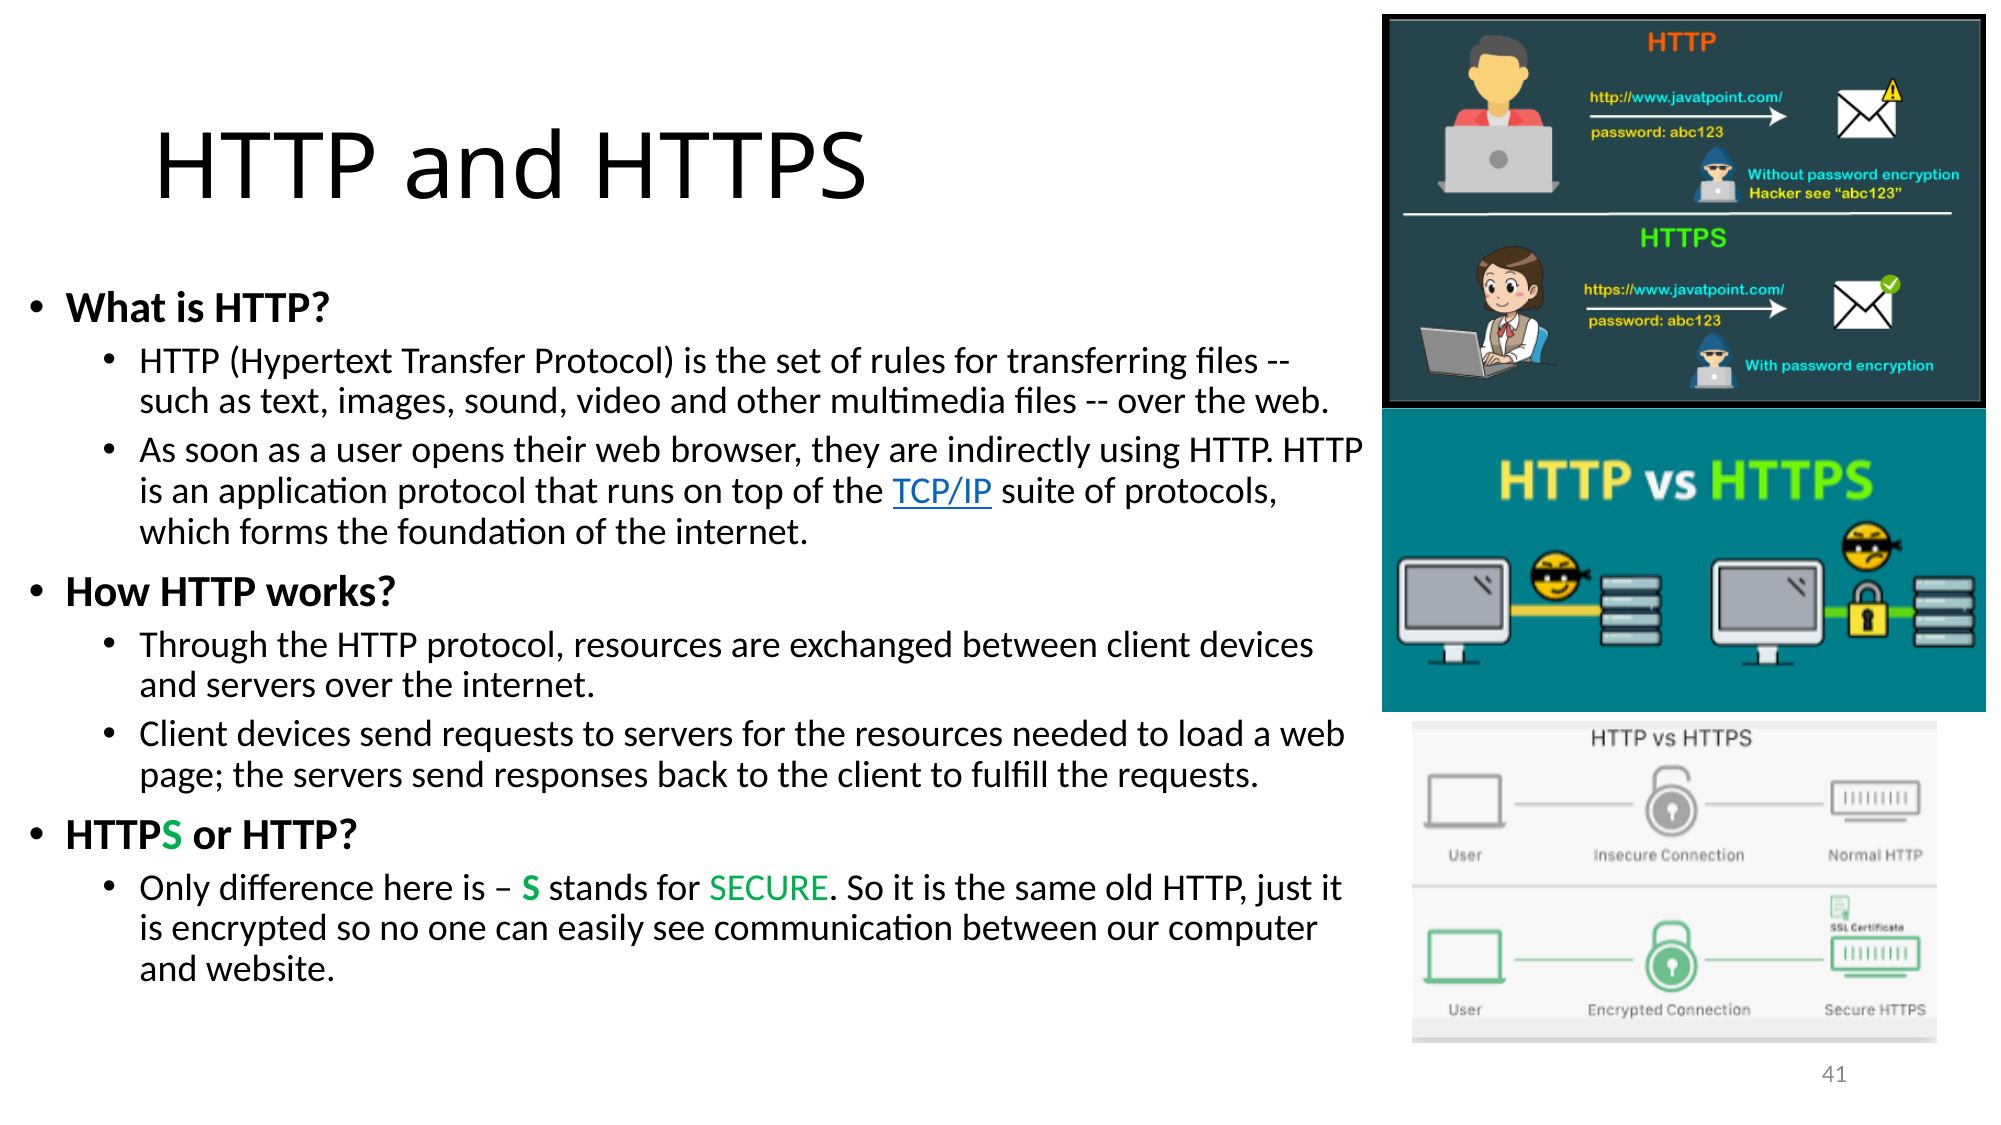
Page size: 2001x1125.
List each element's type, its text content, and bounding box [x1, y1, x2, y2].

picture [1412, 721, 1937, 1043]
list What is HTTP? HTTP (Hypertext Transfer Protocol) is the set of rules for transferring files -- such as text, images, sound, video and other multimedia files -- over the web. As soon as a user opens their web browser, they are indirectly using HTTP. HTTP is an application protocol that runs on top of the TCP/IP suite of protocols, which forms the foundation of the internet. How HTTP works? Through the HTTP protocol, resources are exchanged between client devices and servers over the internet. Client devices send requests to servers for the resources needed to load a web page; the servers send responses back to the client to fulfill the requests. HTTPS or HTTP? Only difference here is – S stands for SECURE. So it is the same old HTTP, just it is encrypted so no one can easily see communication between our computer and website. [13, 277, 1383, 1010]
title HTTP and HTTPS [137, 59, 1382, 277]
slide_number 41 [1412, 1043, 1863, 1103]
picture [1382, 14, 1986, 712]
